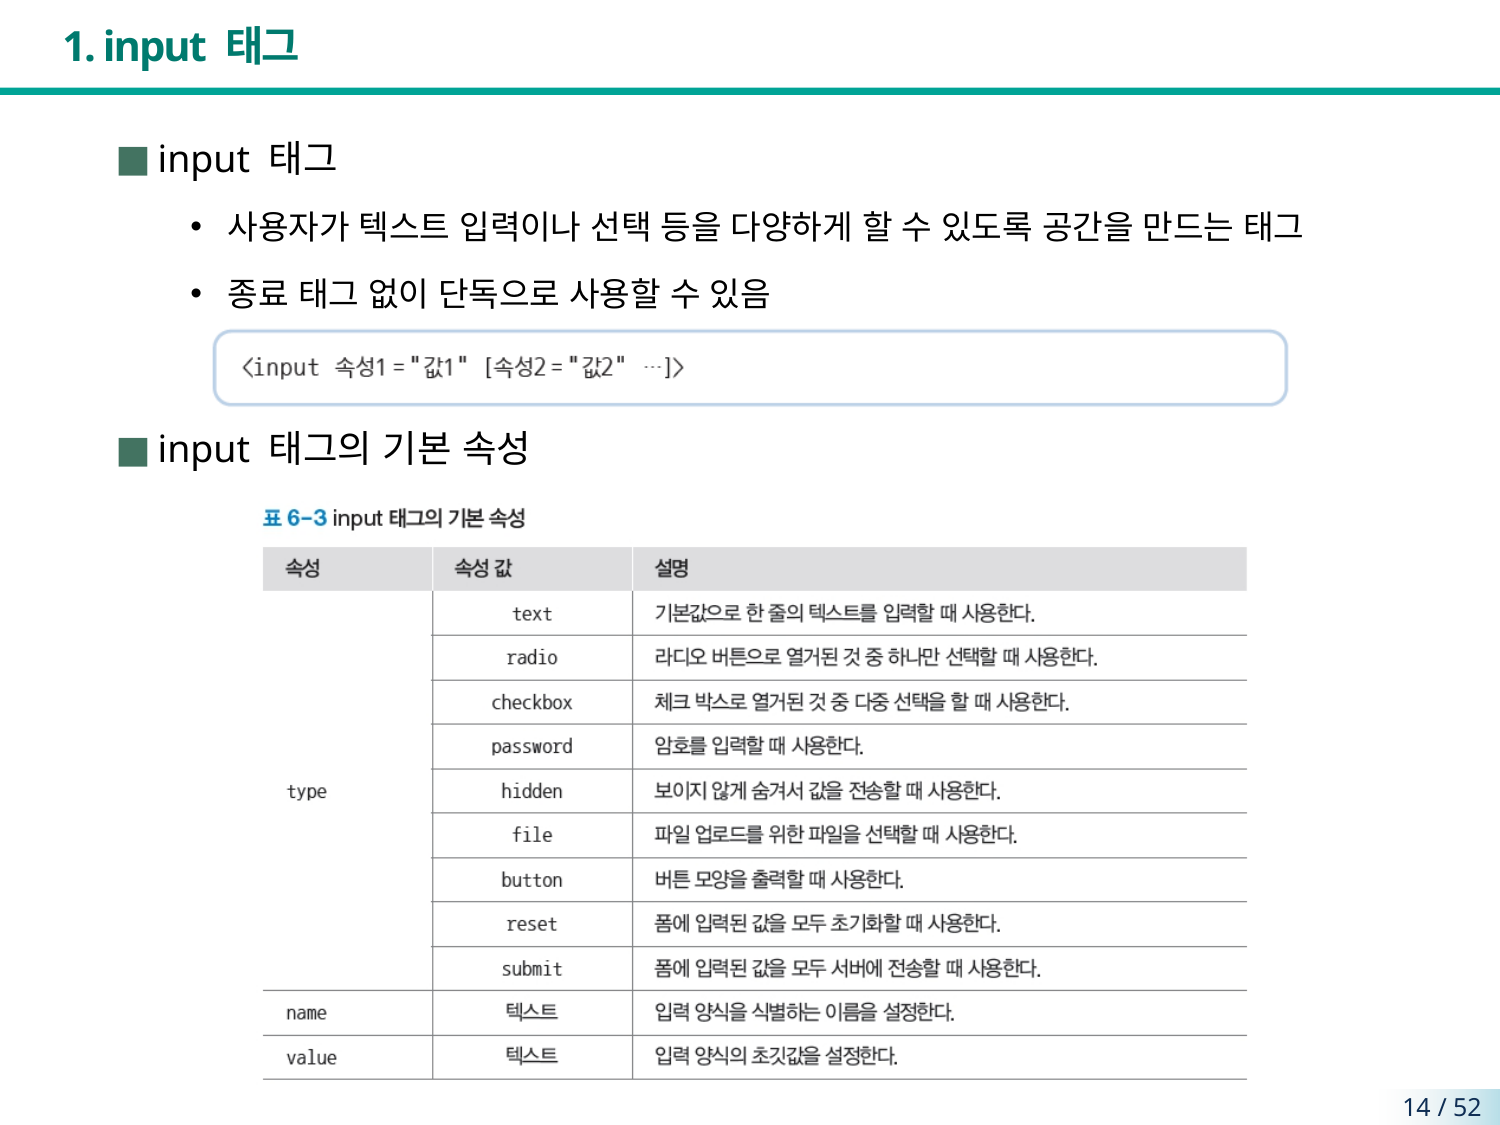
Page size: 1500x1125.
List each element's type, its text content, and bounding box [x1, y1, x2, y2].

picture [209, 326, 1291, 411]
title 1. input 태그 [47, 5, 1325, 84]
list input 태그 사용자가 텍스트 입력이나 선택 등을 다양하게 할 수 있도록 공간을 만드는 태그 종료 태그 없이 단독으로 사용할 수 있음 input 태그의 기본 속성 [100, 127, 1459, 1050]
picture [256, 501, 1253, 1087]
